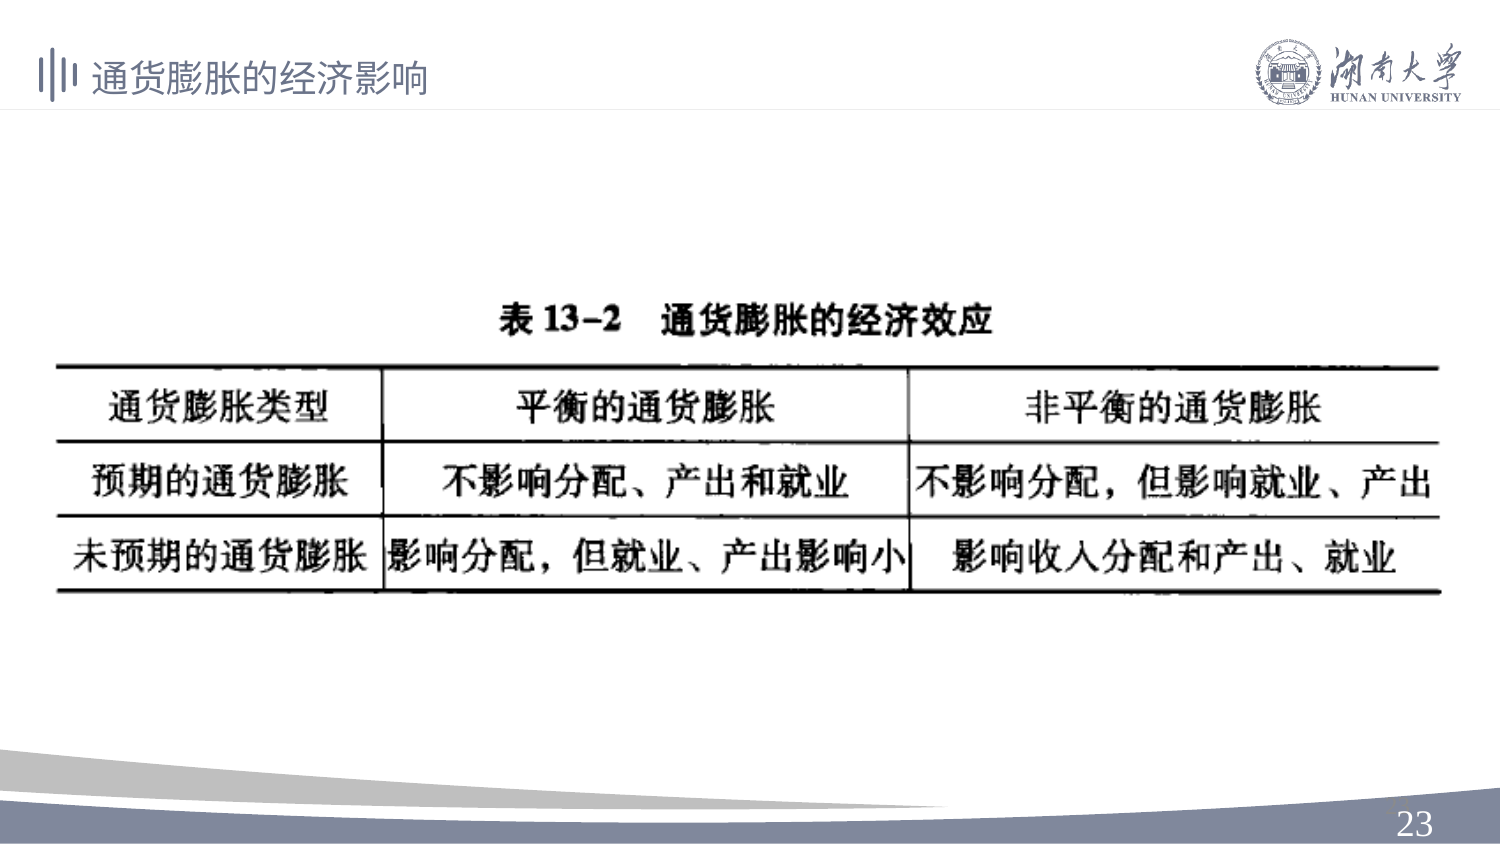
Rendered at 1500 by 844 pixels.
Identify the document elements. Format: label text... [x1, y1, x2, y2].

text_box 通货膨胀的经济影响 [78, 47, 1175, 108]
picture [37, 279, 1457, 610]
picture [1249, 33, 1465, 109]
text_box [39, 47, 78, 103]
slide_number 23 [1074, 782, 1425, 827]
